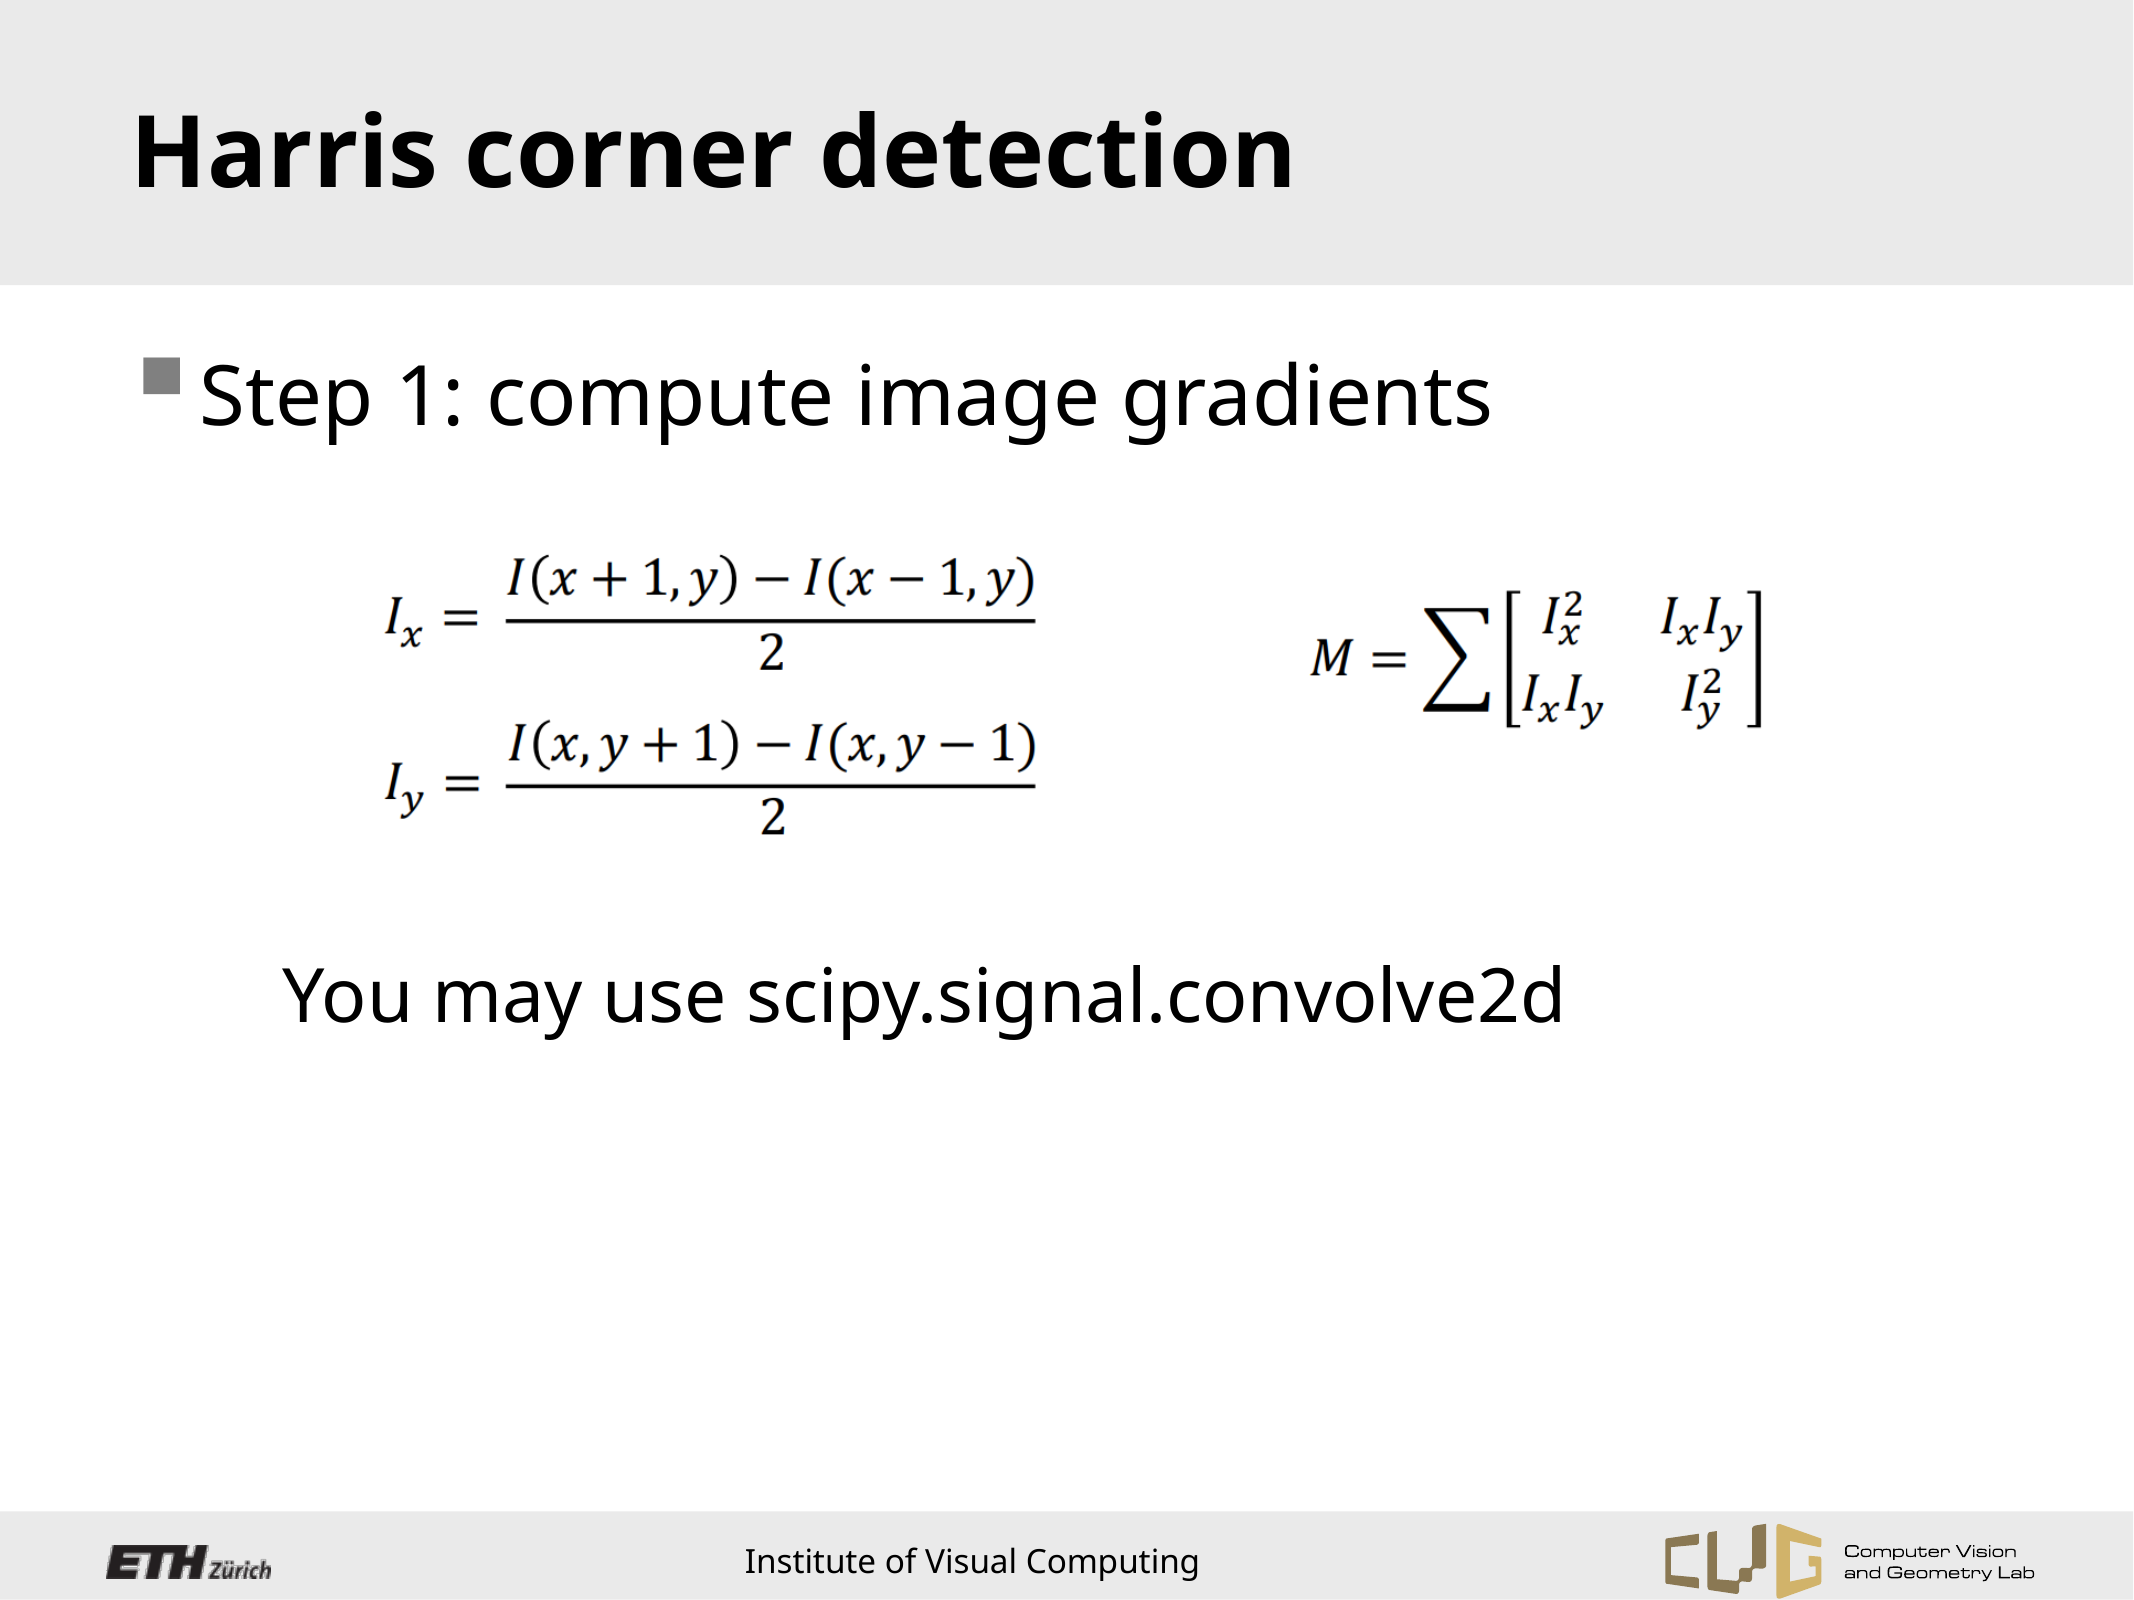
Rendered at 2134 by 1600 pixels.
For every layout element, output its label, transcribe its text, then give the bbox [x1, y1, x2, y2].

text_box Harris corner detection [118, 54, 2008, 242]
picture [296, 480, 1837, 883]
picture [106, 1545, 271, 1579]
text_box Step 1: compute image gradients You may use scipy.signal.convolve2d [118, 324, 2008, 1447]
